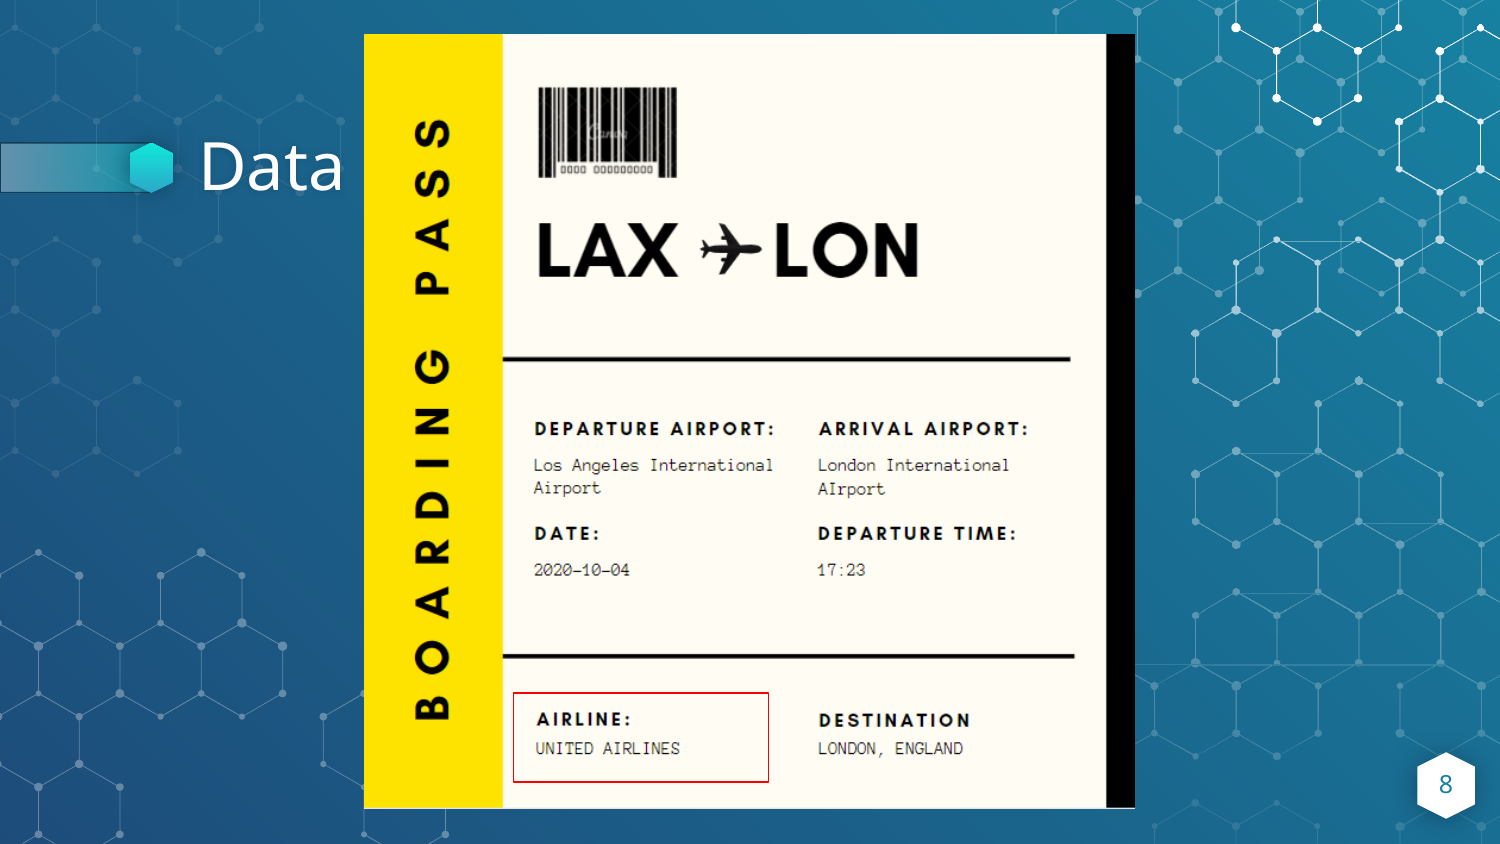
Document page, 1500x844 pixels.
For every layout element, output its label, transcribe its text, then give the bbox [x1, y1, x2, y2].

picture [364, 34, 1136, 809]
title Data [198, 140, 359, 198]
title Data [1140, 140, 1302, 198]
slide_number ‹#› [1417, 752, 1475, 819]
